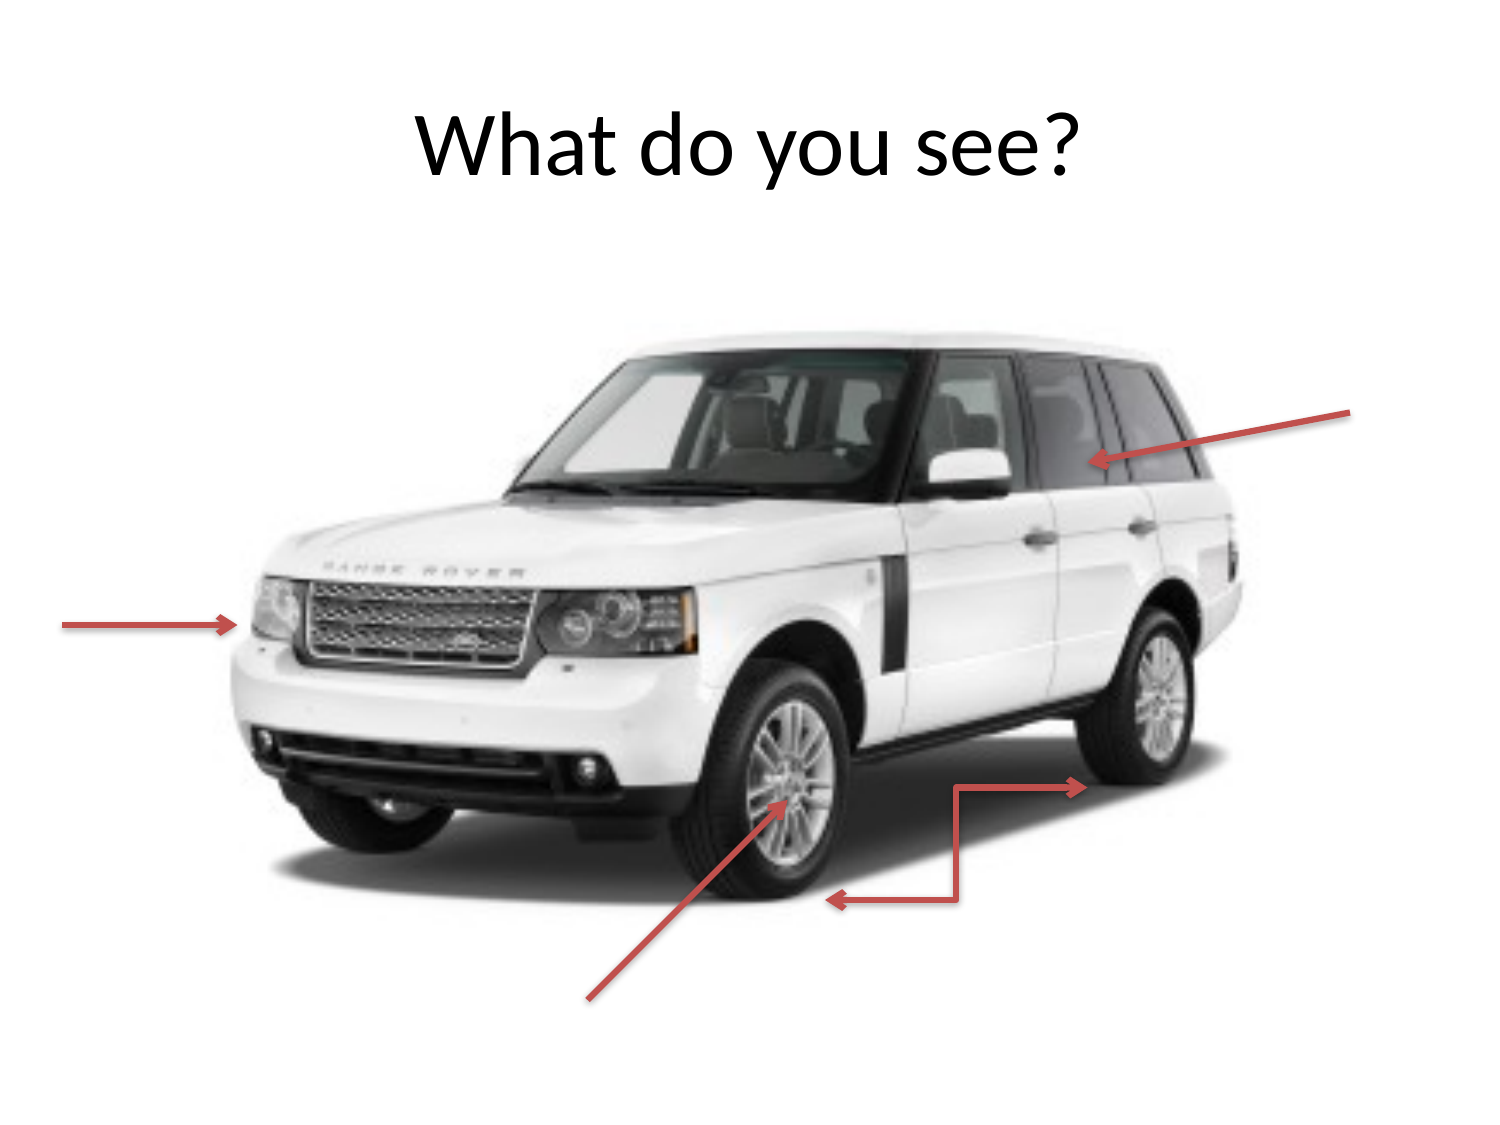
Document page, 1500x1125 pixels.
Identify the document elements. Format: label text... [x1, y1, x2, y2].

title What do you see? [75, 45, 1425, 233]
picture [187, 212, 1288, 1038]
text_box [1087, 412, 1351, 463]
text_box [824, 787, 1088, 901]
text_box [587, 799, 788, 1001]
